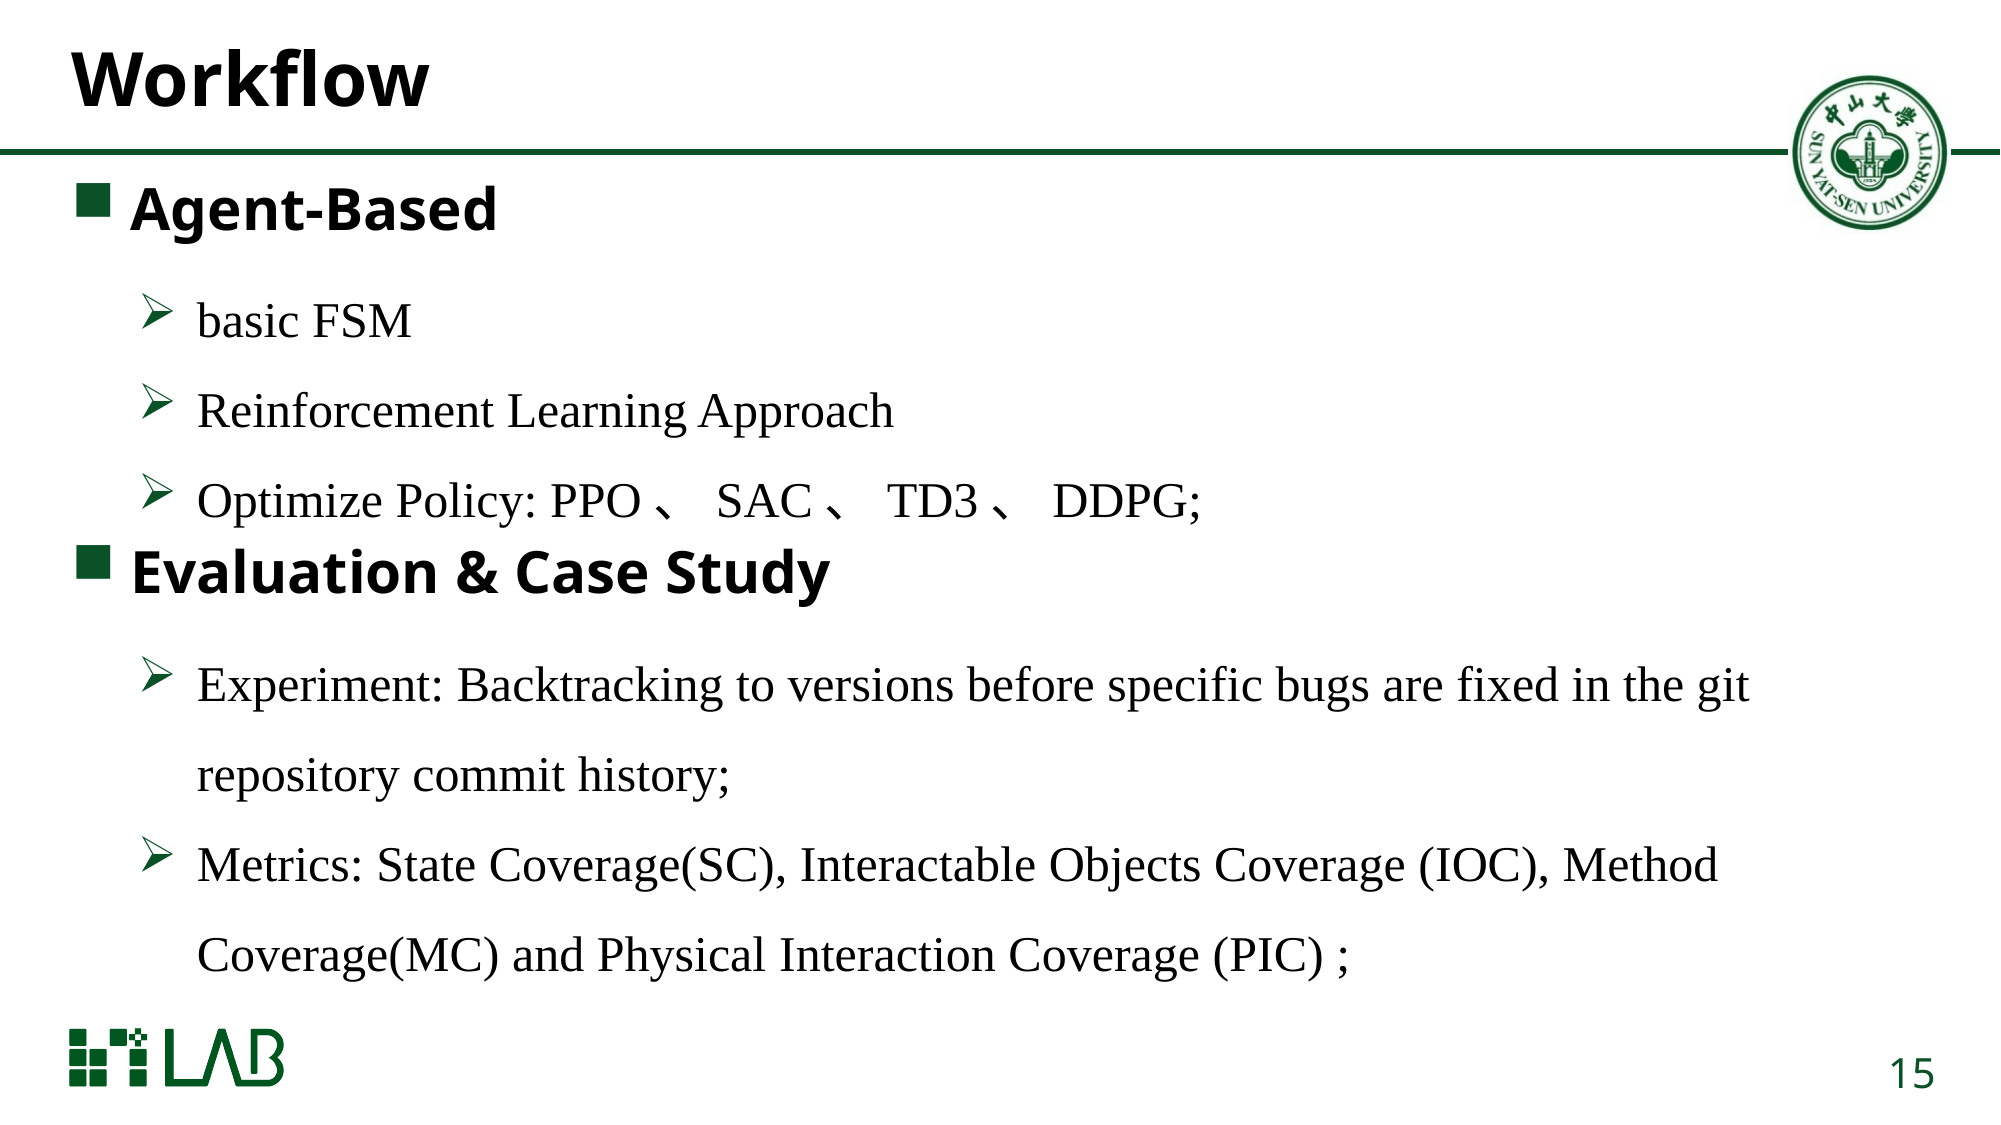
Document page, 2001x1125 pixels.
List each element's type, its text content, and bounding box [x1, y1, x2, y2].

text_box Evaluation & Case Study [56, 527, 1894, 613]
picture [1788, 71, 1951, 234]
list Agent-Based [56, 164, 1895, 251]
text_box Experiment: Backtracking to versions before specific bugs are fixed in the git repository commit history; Metrics: State Coverage(SC), Interactable Objects Coverage (IOC), Method Coverage(MC) and Physical Interaction Coverage (PIC) ; [123, 613, 1877, 989]
picture [49, 1018, 295, 1100]
list basic FSM Reinforcement Learning Approach Optimize Policy: PPO、SAC、TD3、DDPG; [123, 250, 1877, 527]
title Workflow [56, 0, 1732, 153]
slide_number 15 [1500, 1039, 1951, 1100]
